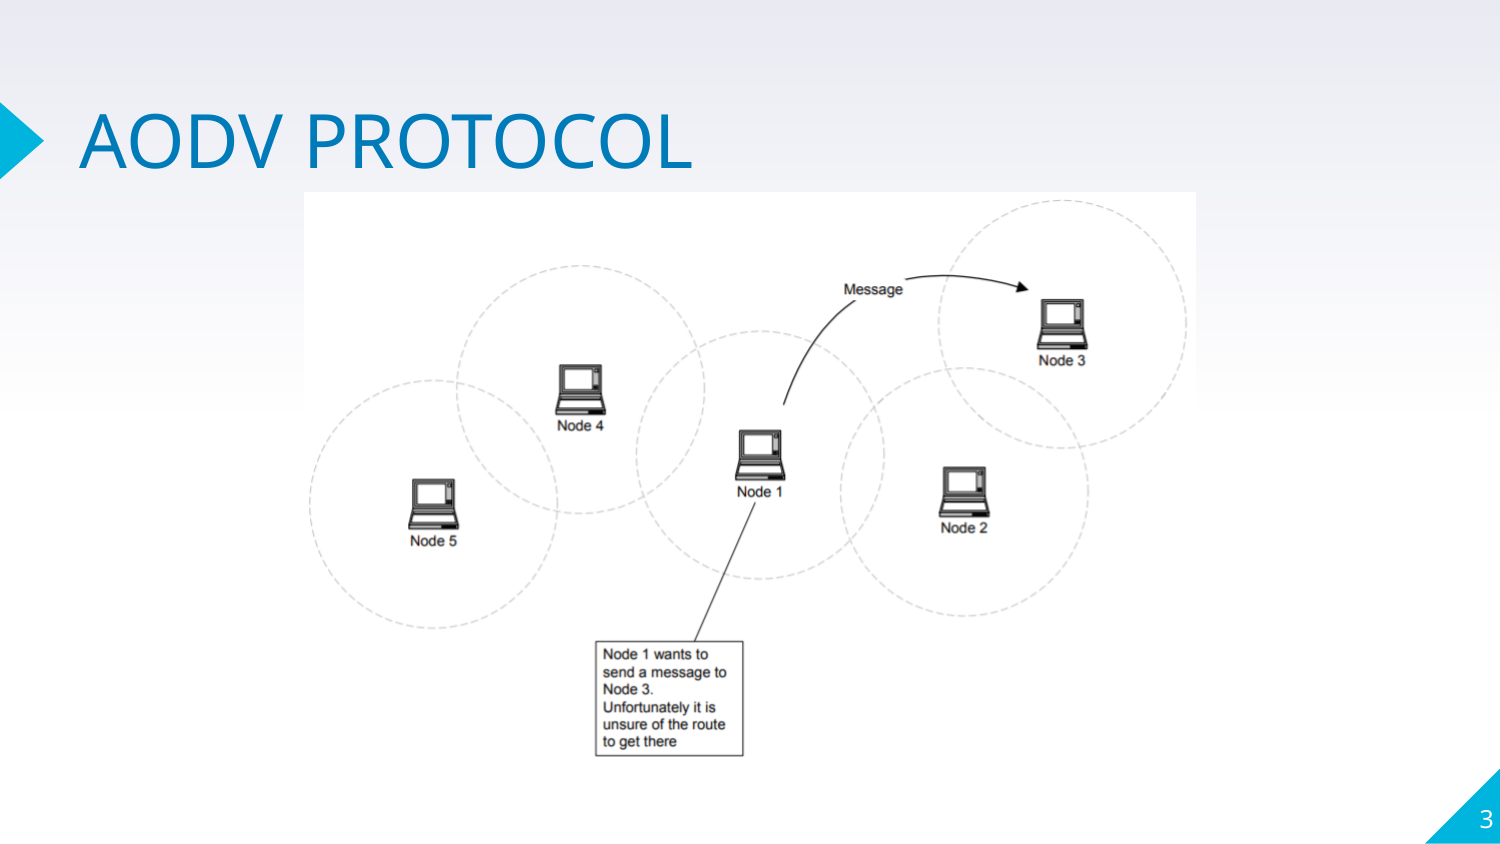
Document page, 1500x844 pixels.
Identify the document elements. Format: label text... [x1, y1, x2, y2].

slide_number 3 [1418, 760, 1494, 838]
picture [303, 192, 1197, 761]
text_box AODV PROTOCOL [79, 110, 1467, 289]
